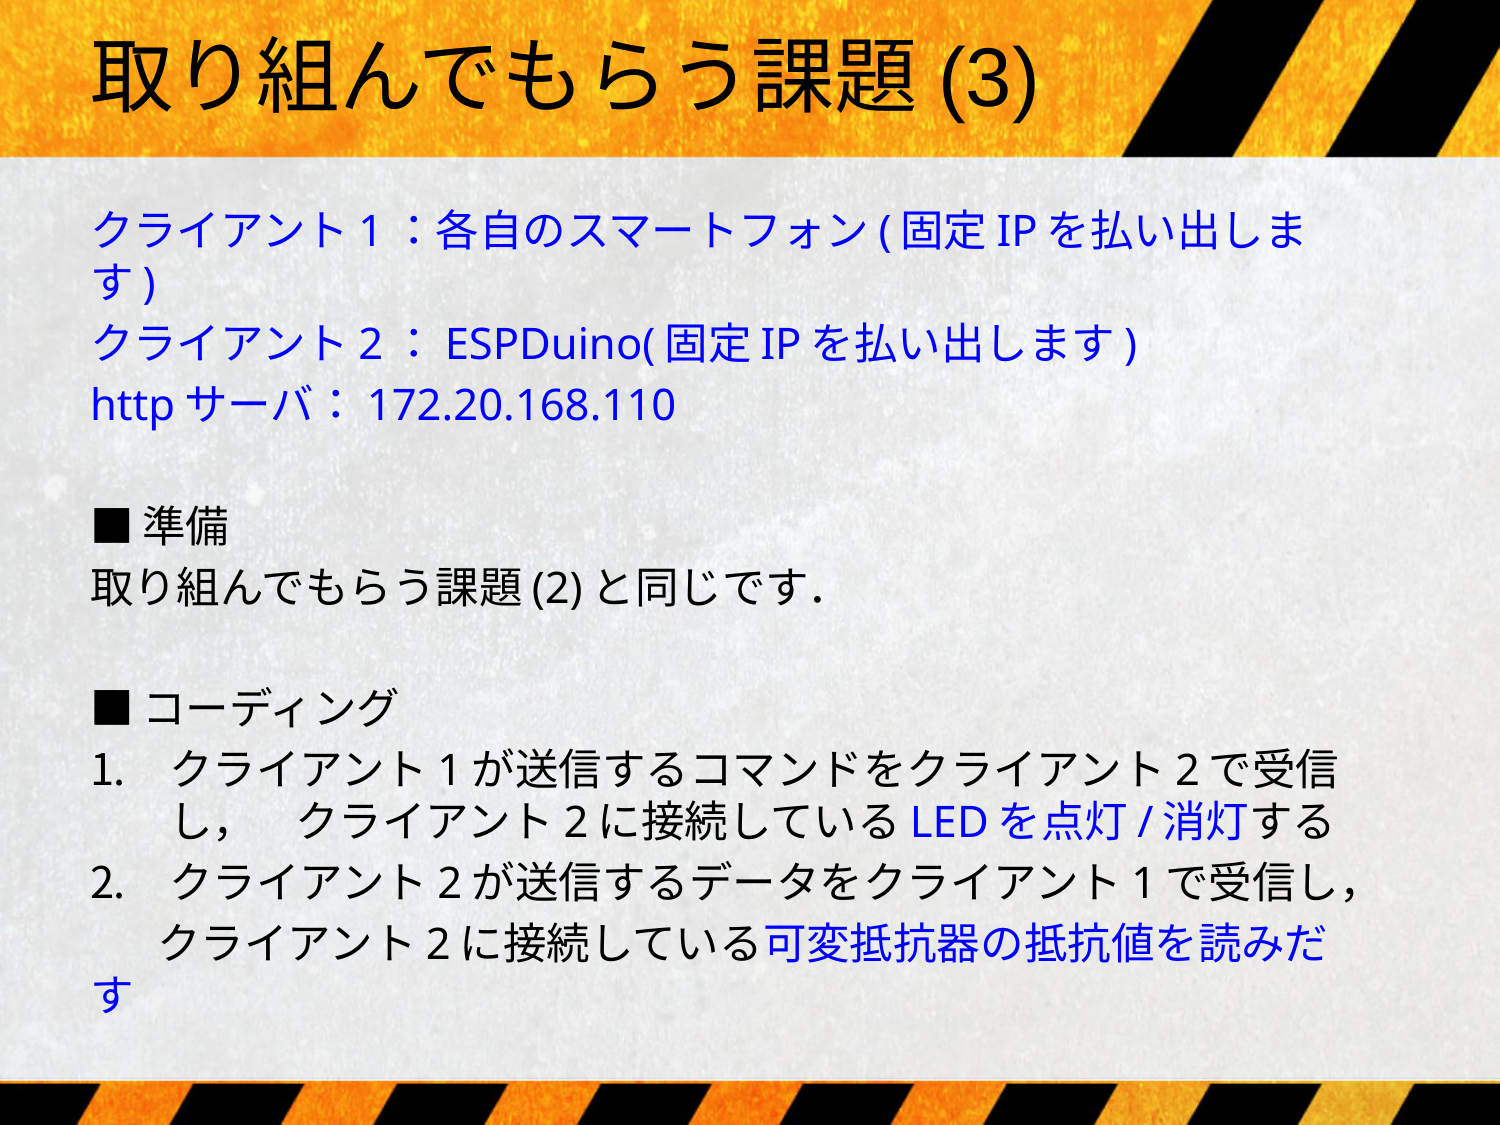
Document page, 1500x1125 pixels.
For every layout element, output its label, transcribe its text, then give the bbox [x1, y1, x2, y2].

picture [0, 0, 1500, 1125]
title 取り組んでもらう課題(3) [75, 0, 1425, 146]
list クライアント1：各自のスマートフォン(固定IPを払い出します) クライアント2：ESPDuino(固定IPを払い出します) httpサーバ：172.20.168.110 ■準備 取り組んでもらう課題(2)と同じです． ■コーディング クライアント1が送信するコマンドをクライアント2で受信し， クライアント2に接続しているLEDを点灯/消灯する クライアント2が送信するデータをクライアント1で受信し， クライアント2に接続している可変抵抗器の抵抗値を読みだす [75, 195, 1375, 1030]
